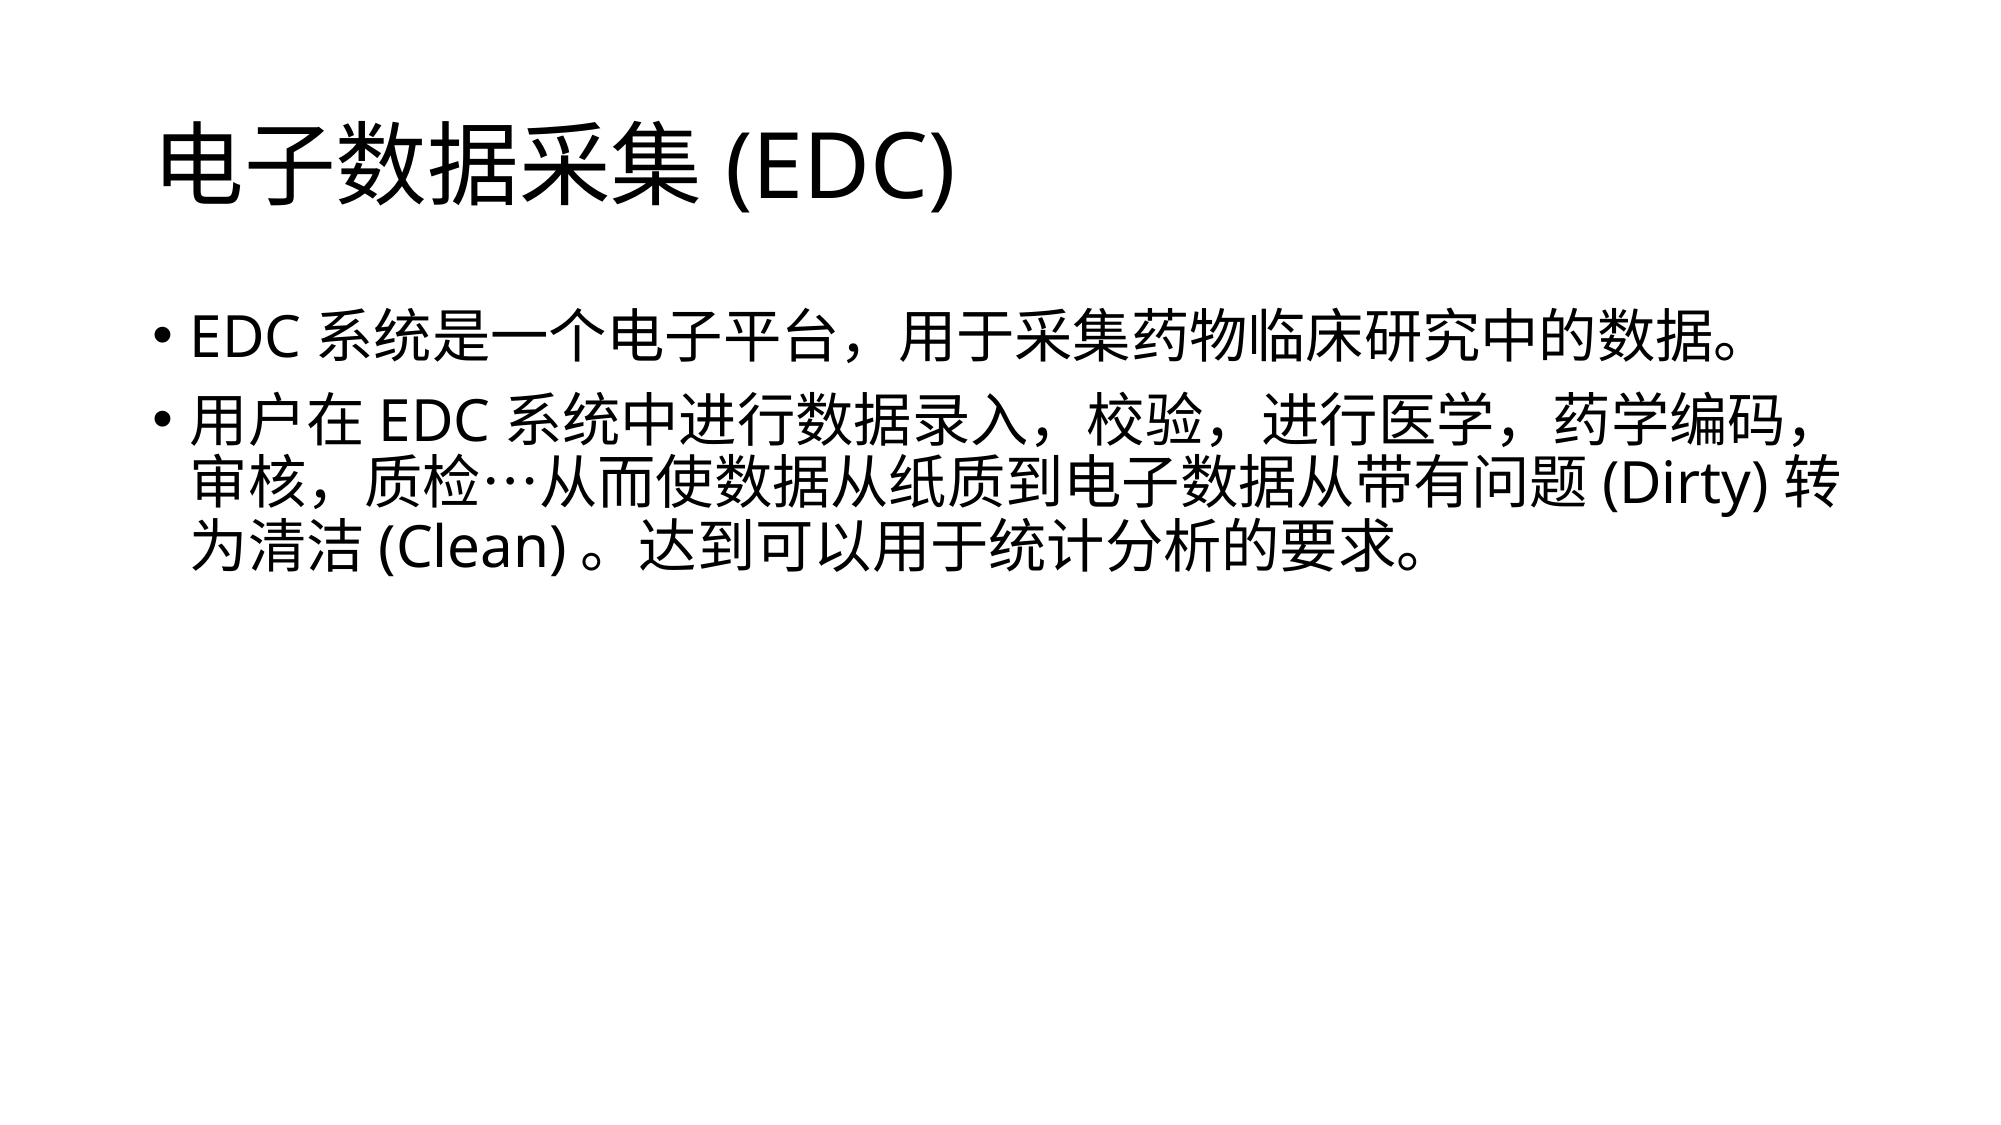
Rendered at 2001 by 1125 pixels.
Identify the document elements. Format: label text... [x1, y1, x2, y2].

list EDC系统是一个电子平台，用于采集药物临床研究中的数据。 用户在EDC系统中进行数据录入，校验，进行医学，药学编码，审核，质检…从而使数据从纸质到电子数据从带有问题(Dirty)转为清洁(Clean)。达到可以用于统计分析的要求。 [137, 299, 1863, 1014]
title 电子数据采集(EDC) [137, 59, 1863, 278]
